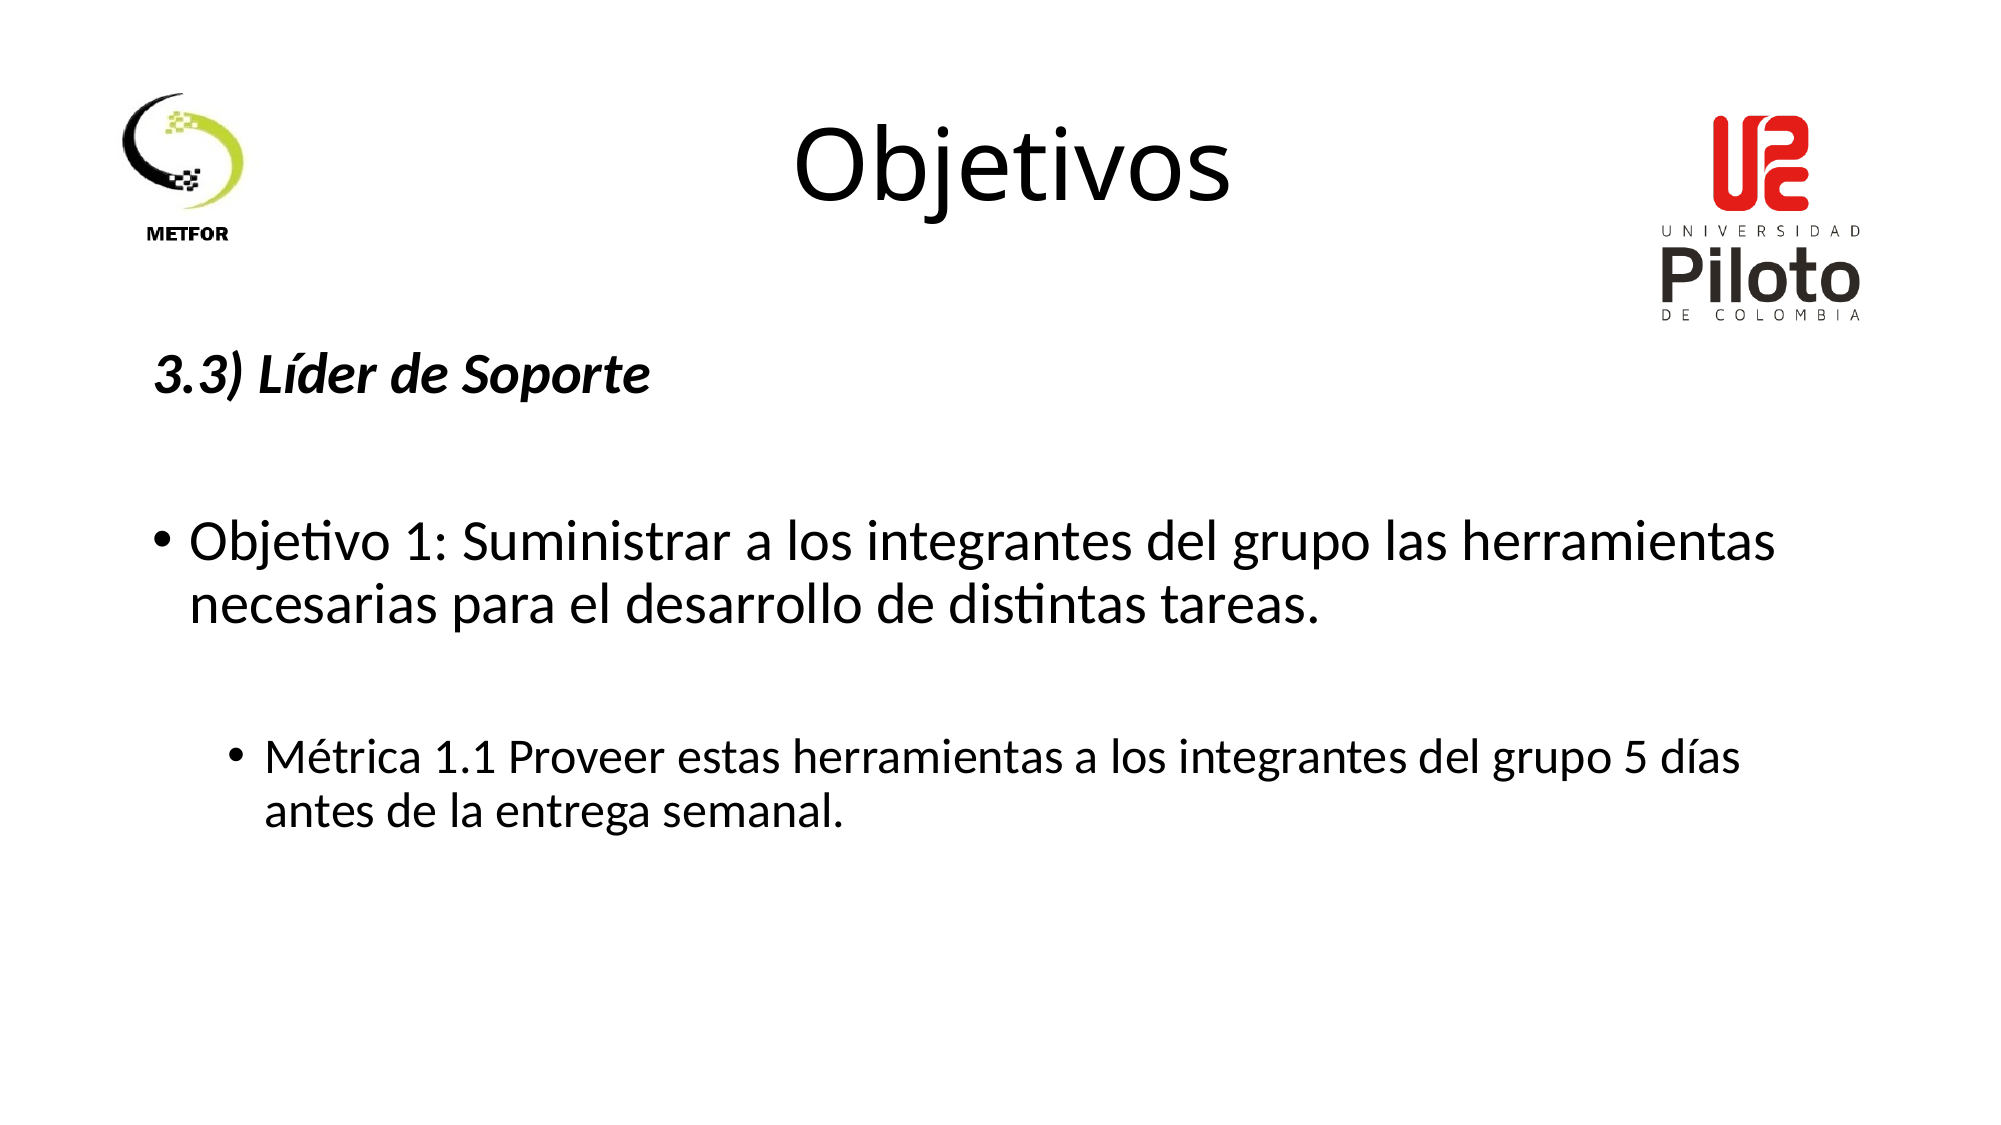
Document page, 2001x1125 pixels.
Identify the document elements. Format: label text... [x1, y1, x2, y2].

picture [91, 83, 280, 254]
list 3.3) Líder de Soporte Objetivo 1: Suministrar a los integrantes del grupo las herramientas necesarias para el desarrollo de distintas tareas. Métrica 1.1 Proveer estas herramientas a los integrantes del grupo 5 días antes de la entrega semanal. [137, 335, 1863, 1050]
picture [1633, 94, 1888, 349]
title Objetivos [436, 59, 1589, 278]
